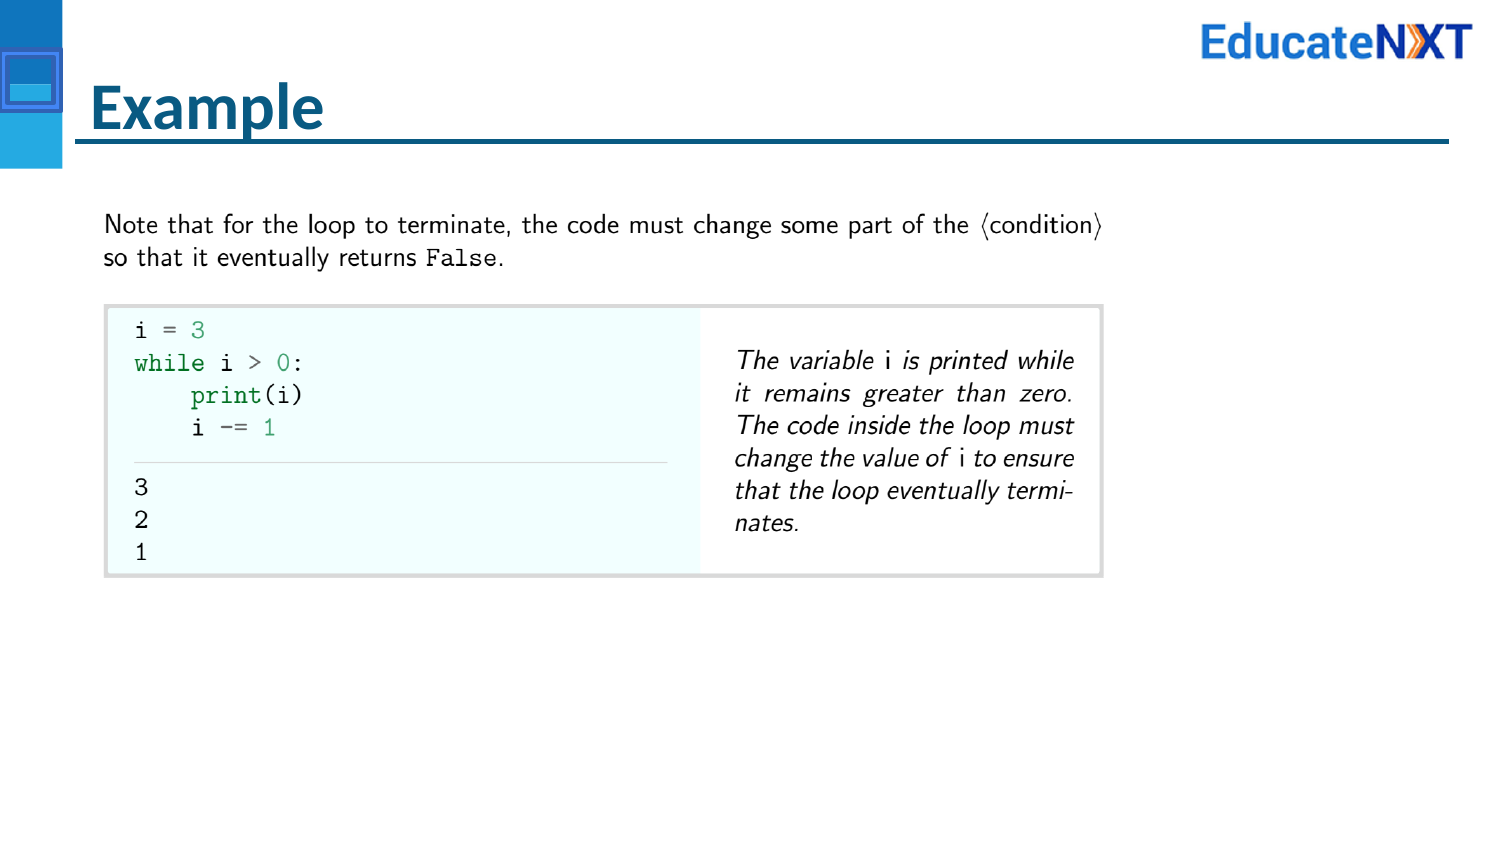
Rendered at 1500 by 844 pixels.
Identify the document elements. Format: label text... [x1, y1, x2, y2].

title Example [75, 47, 1339, 142]
picture [85, 202, 1113, 590]
text_box [0, 47, 63, 113]
picture [1168, 0, 1500, 82]
